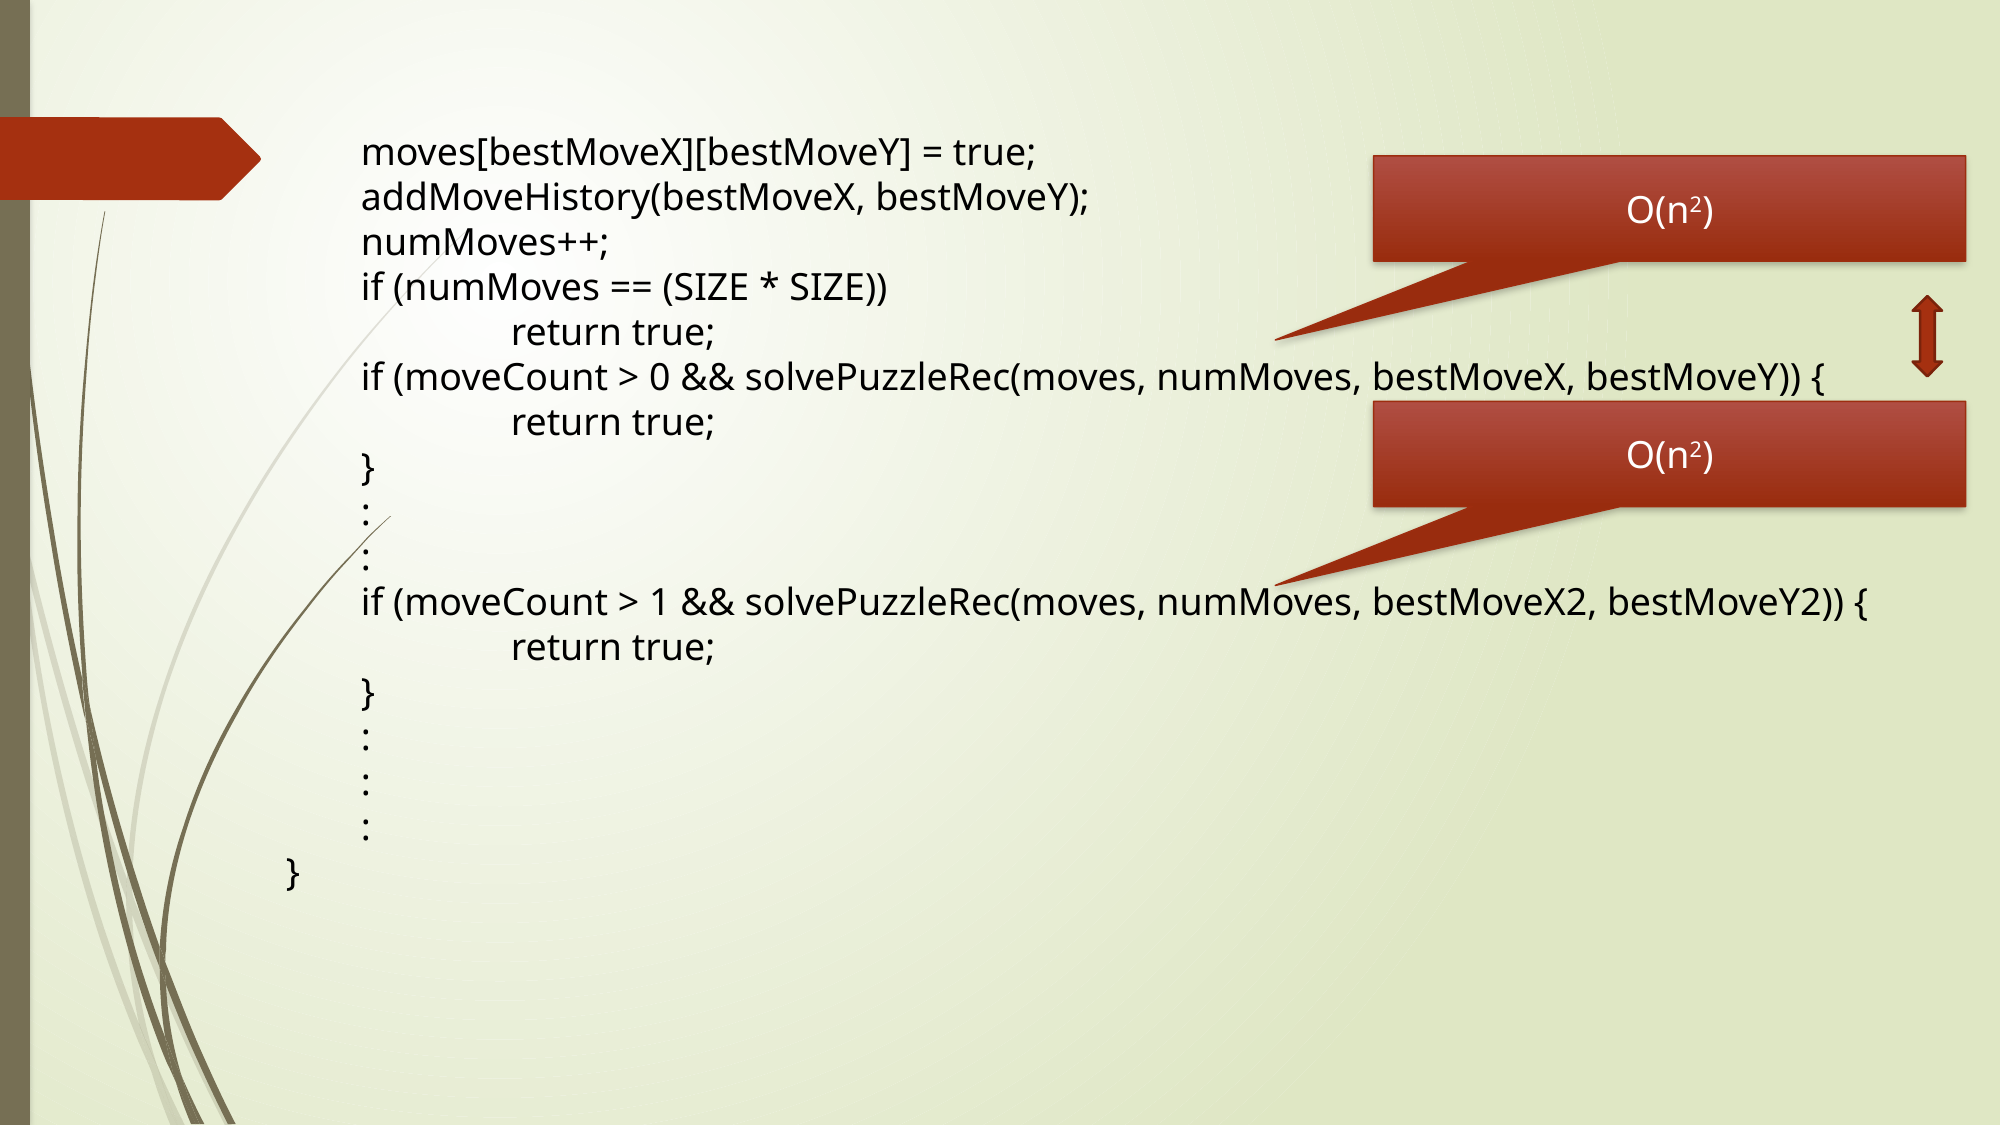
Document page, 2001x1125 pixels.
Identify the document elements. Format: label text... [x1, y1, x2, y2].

text_box moves[bestMoveX][bestMoveY] = true; addMoveHistory(bestMoveX, bestMoveY); numMoves++; if (numMoves == (SIZE * SIZE)) return true; if (moveCount > 0 && solvePuzzleRec(moves, numMoves, bestMoveX, bestMoveY)) { return true; } : : if (moveCount > 1 && solvePuzzleRec(moves, numMoves, bestMoveX2, bestMoveY2)) { return true; } : : : } [271, 121, 1966, 946]
text_box [1911, 295, 1944, 378]
text_box O(n2) [1274, 400, 1967, 587]
text_box O(n2) [1274, 155, 1967, 341]
